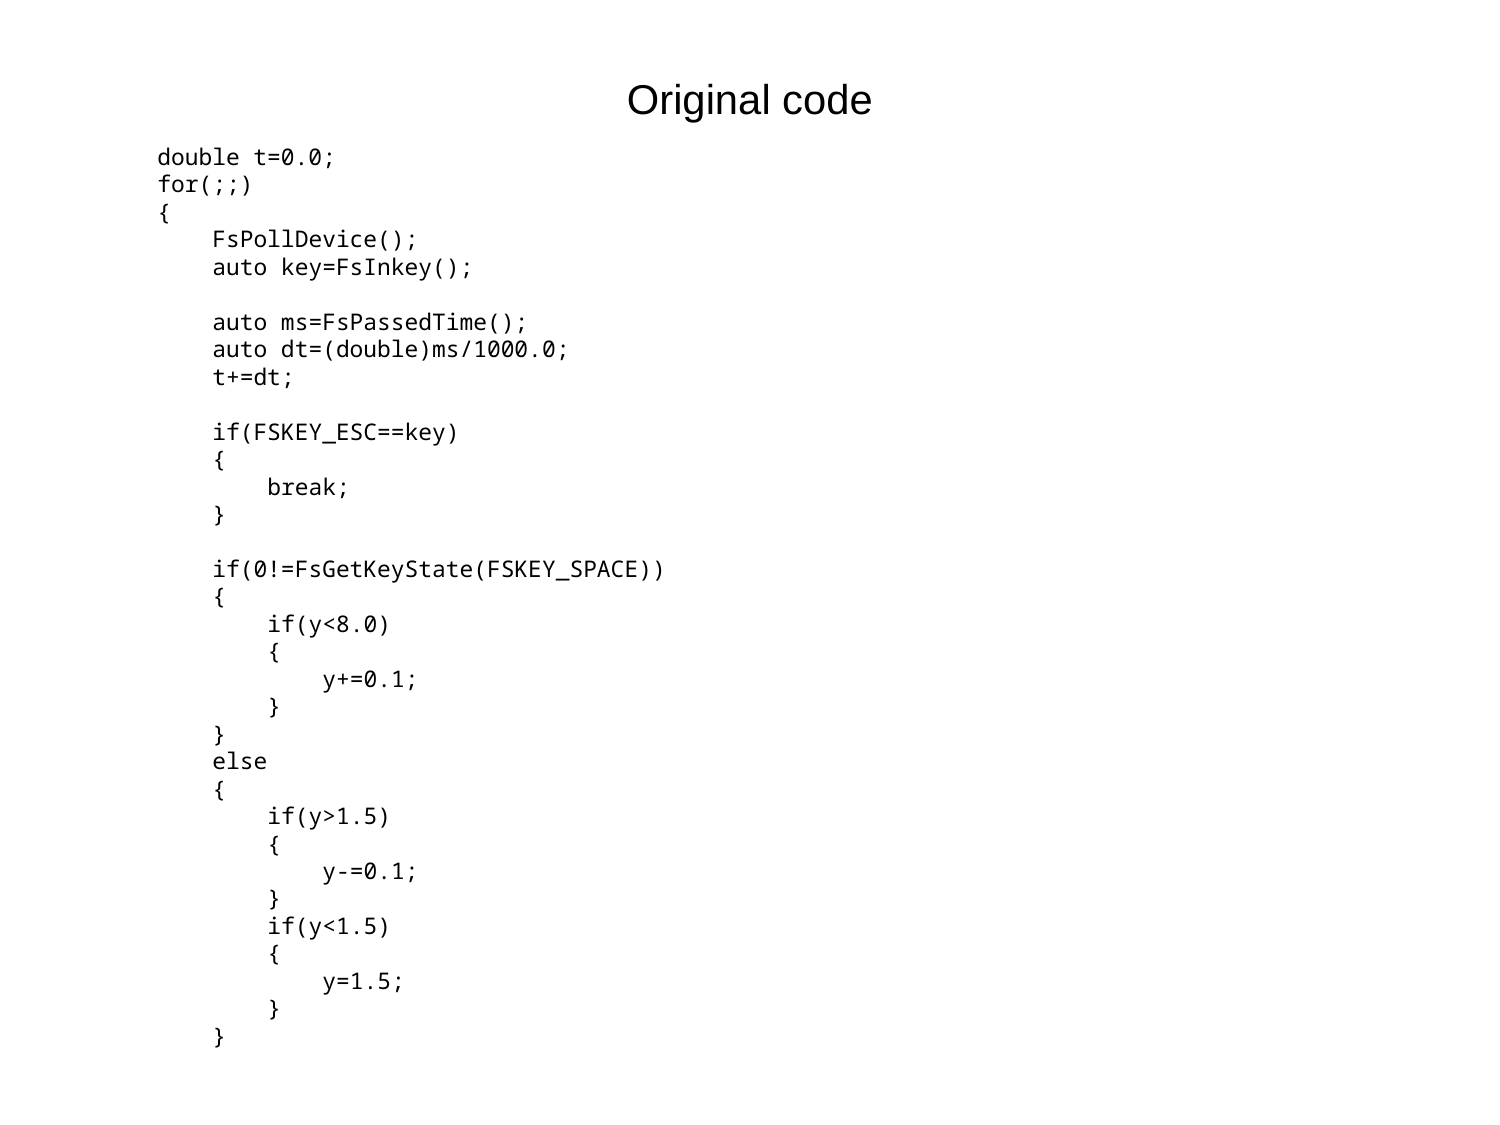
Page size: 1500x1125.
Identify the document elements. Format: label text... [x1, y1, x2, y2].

text_box double t=0.0; for(;;) { FsPollDevice(); auto key=FsInkey(); auto ms=FsPassedTime(); auto dt=(double)ms/1000.0; t+=dt; if(FSKEY_ESC==key) { break; } if(0!=FsGetKeyState(FSKEY_SPACE)) { if(y<8.0) { y+=0.1; } } else { if(y>1.5) { y-=0.1; } if(y<1.5) { y=1.5; } } [87, 135, 1450, 1057]
title Original code [75, 45, 1425, 150]
